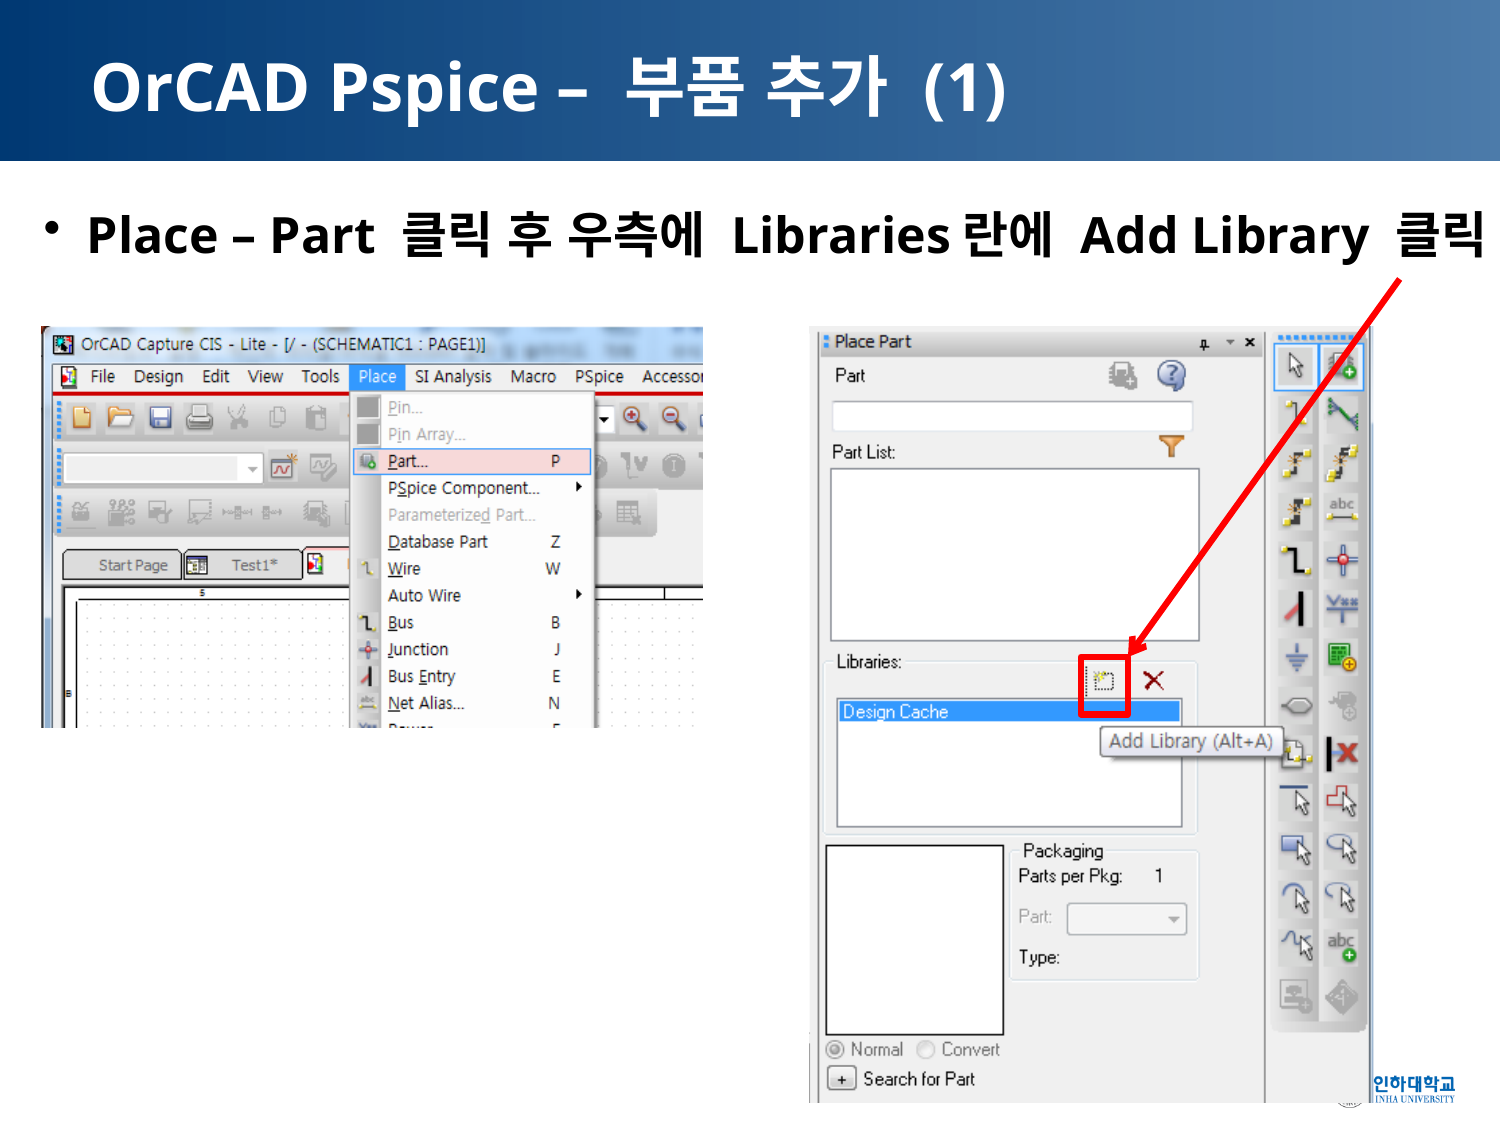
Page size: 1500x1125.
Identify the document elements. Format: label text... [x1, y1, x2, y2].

title OrCAD Pspice – 부품 추가 (1) [74, 44, 1426, 126]
picture [808, 325, 1459, 1112]
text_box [1127, 278, 1400, 658]
list Place – Part 클릭 후 우측에 Libraries란에 Add Library 클릭 [28, 196, 1500, 1035]
picture [41, 326, 703, 729]
